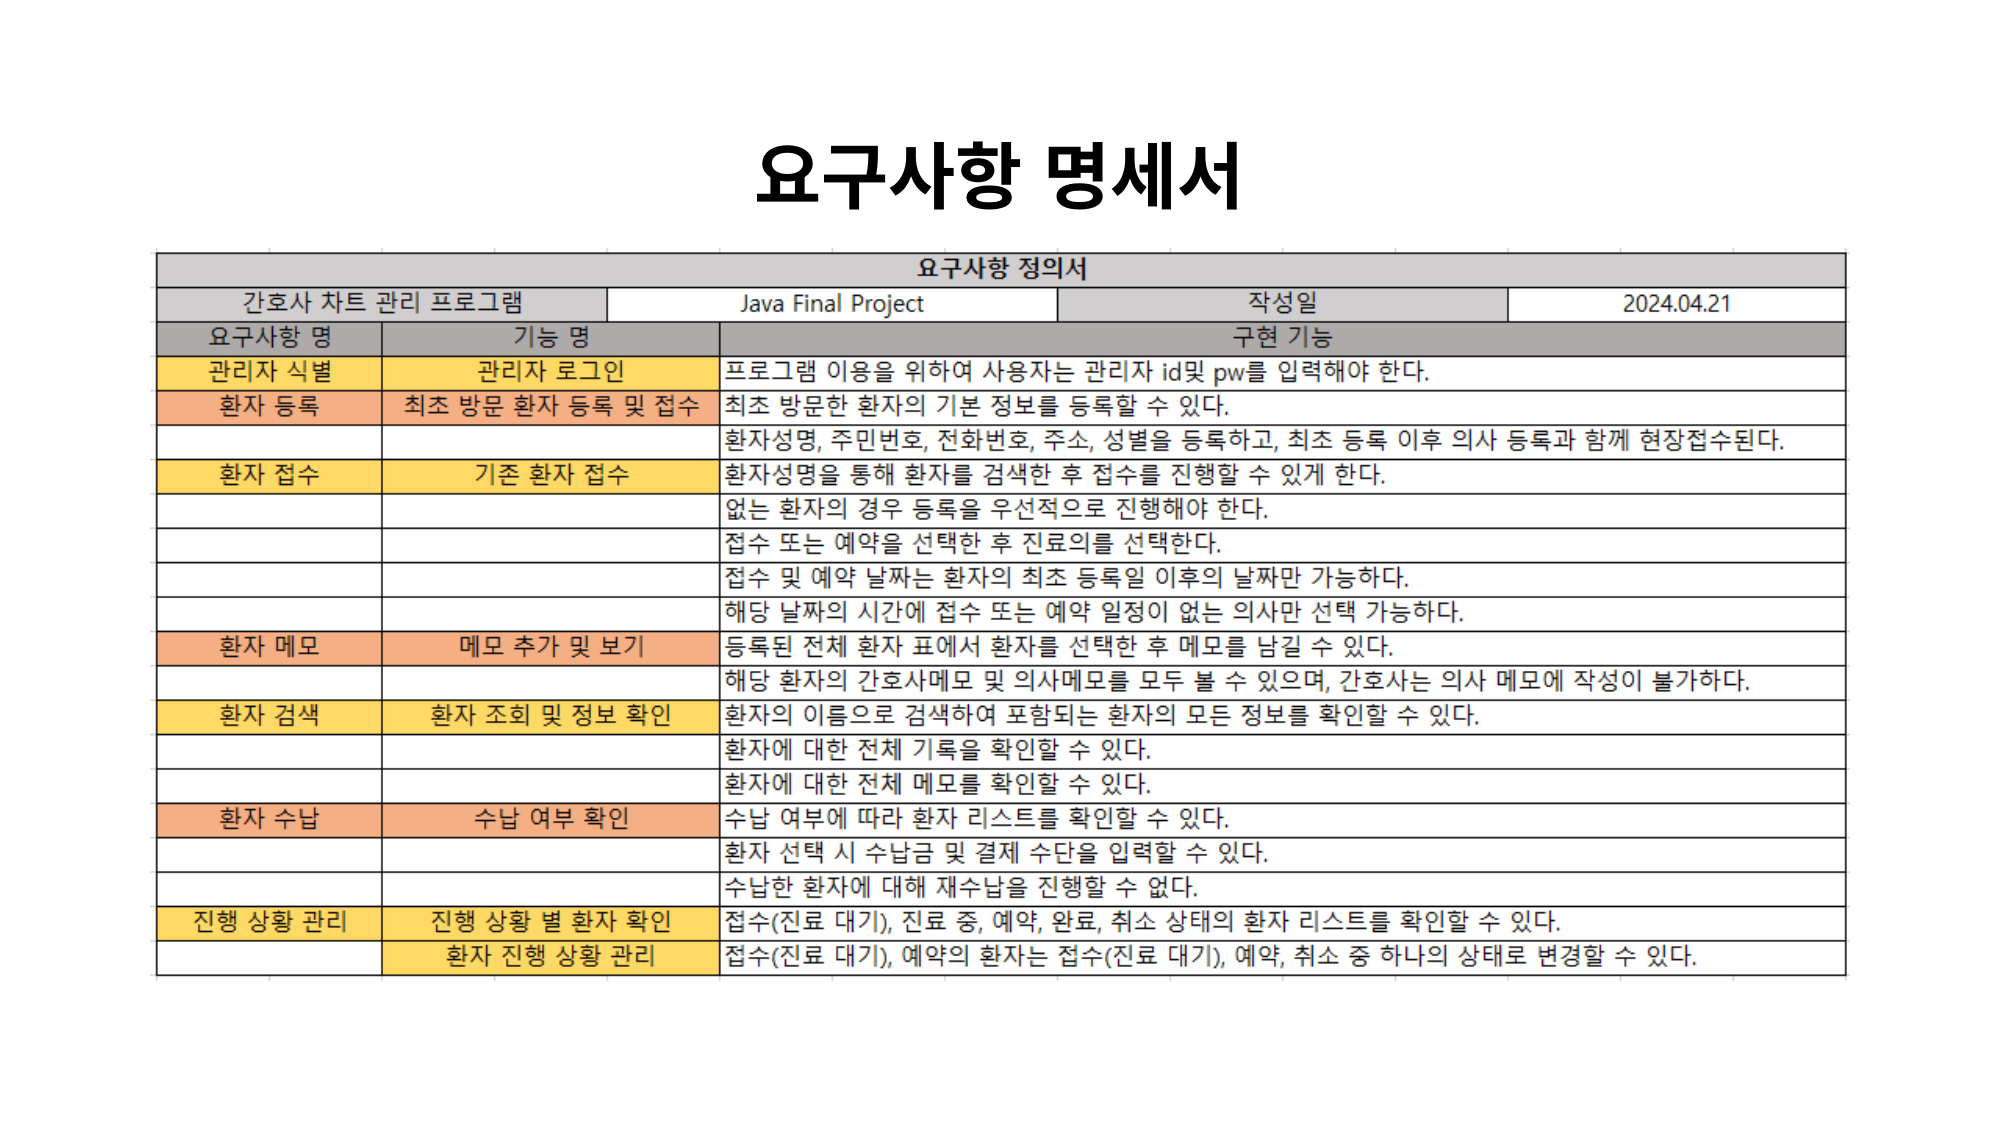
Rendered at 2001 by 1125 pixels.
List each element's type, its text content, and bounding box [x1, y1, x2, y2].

text_box 요구사항 명세서 [739, 122, 1261, 226]
picture [150, 248, 1850, 981]
